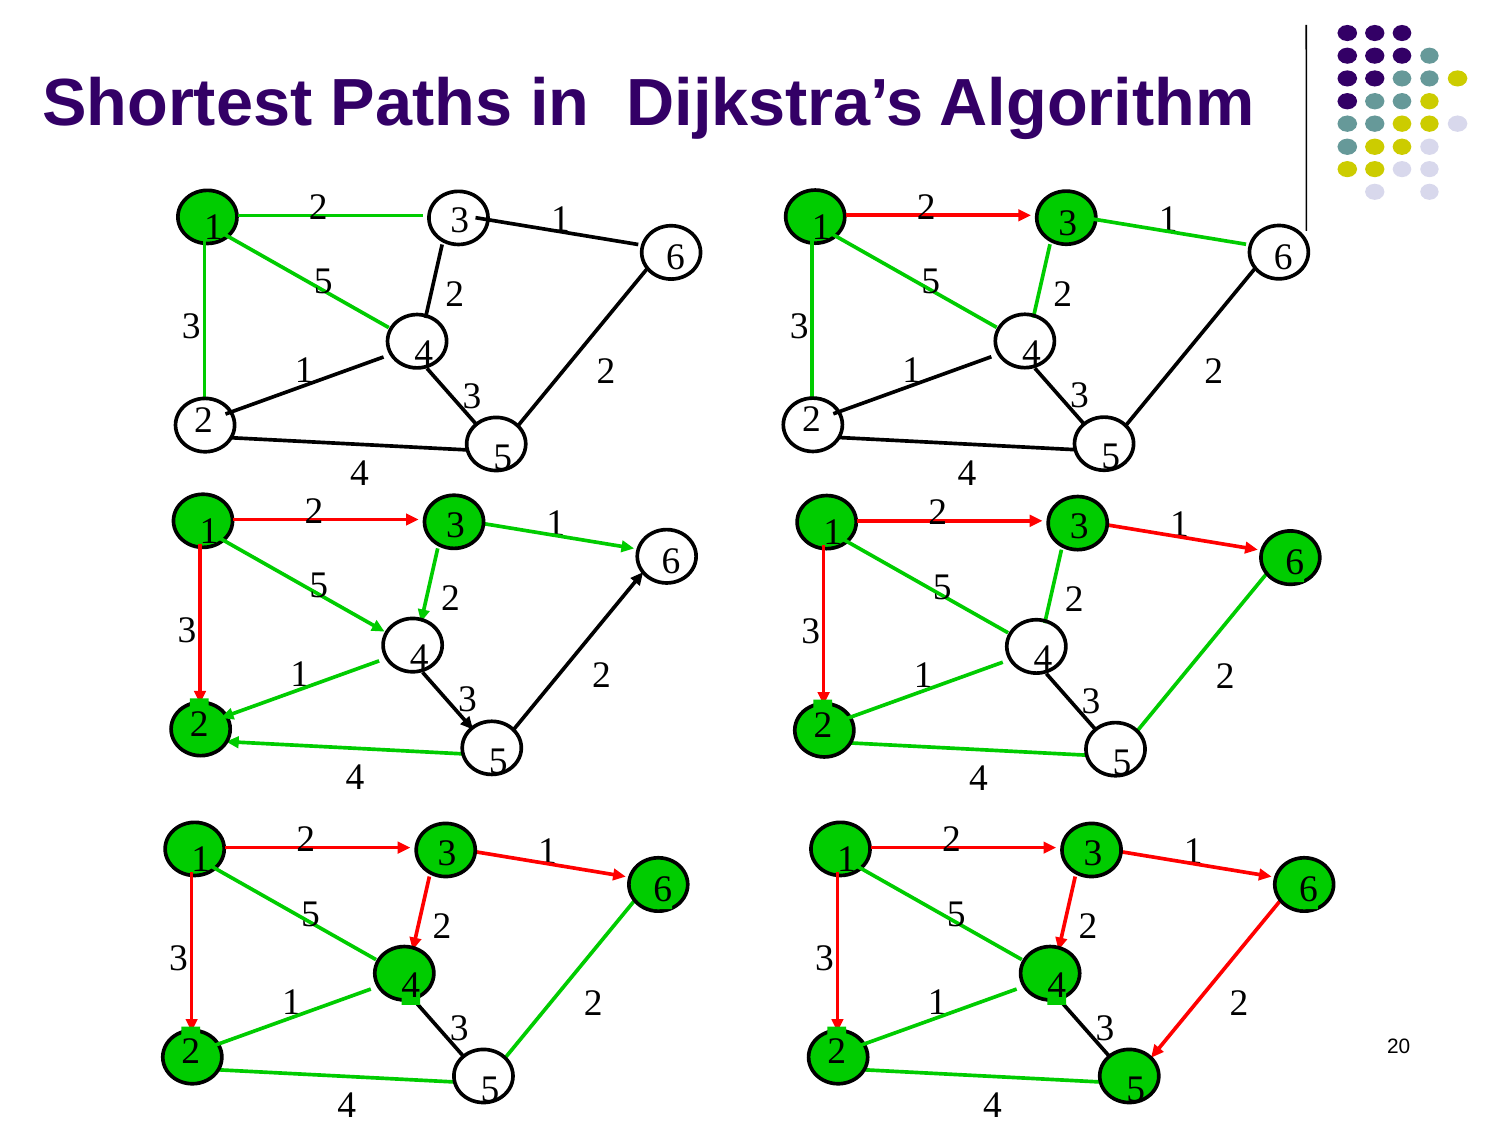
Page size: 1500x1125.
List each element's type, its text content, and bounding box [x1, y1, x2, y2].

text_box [162, 813, 688, 1125]
text_box ‹#› [1339, 1024, 1425, 1100]
title Shortest Paths in Dijkstra’s Algorithm [27, 20, 1310, 147]
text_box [808, 813, 1334, 1125]
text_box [794, 486, 1320, 799]
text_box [170, 485, 697, 798]
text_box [175, 181, 701, 489]
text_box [782, 181, 1309, 493]
